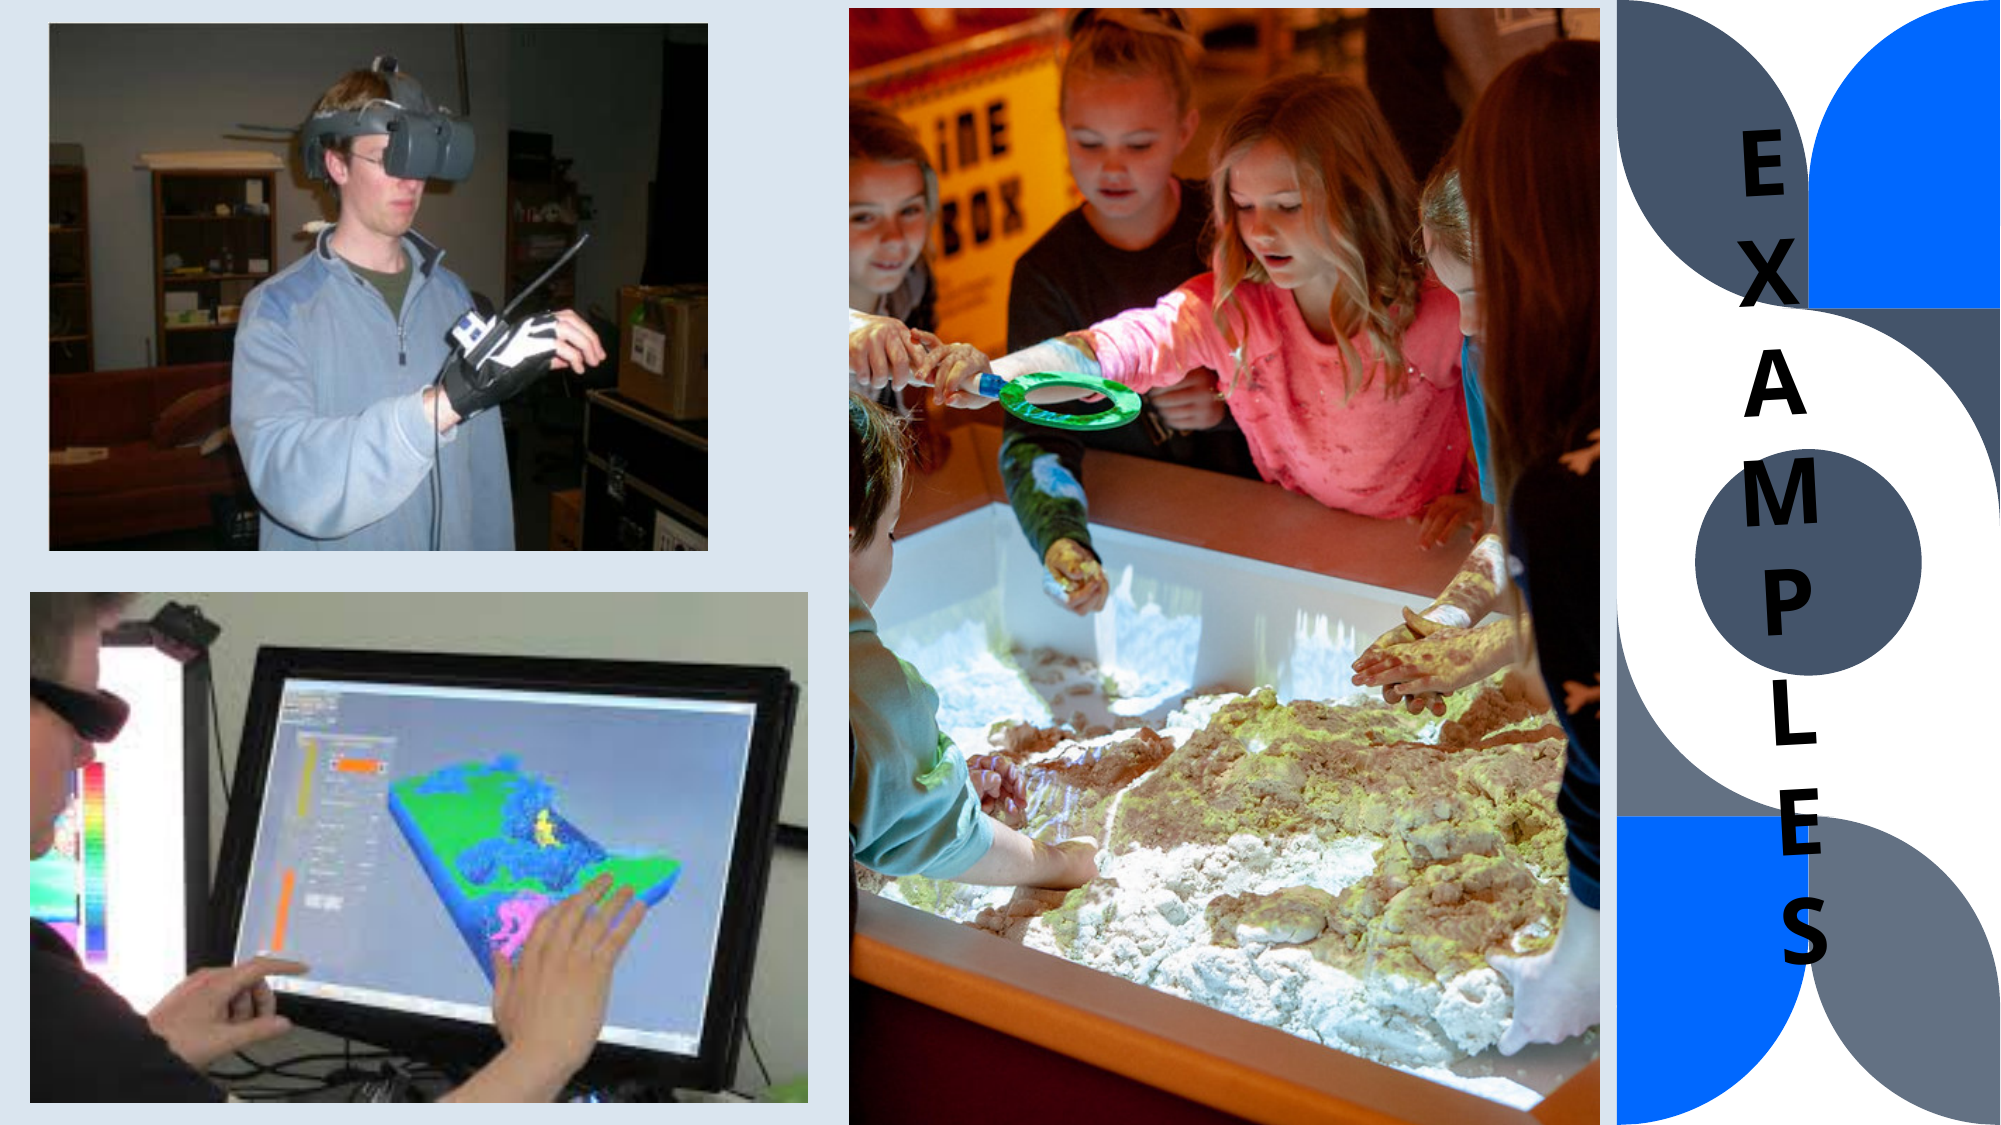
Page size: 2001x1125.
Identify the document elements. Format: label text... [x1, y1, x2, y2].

picture [849, 8, 1600, 1125]
text_box E X A M P L E S [1646, 90, 1921, 997]
picture [30, 592, 808, 1103]
picture [48, 22, 708, 551]
